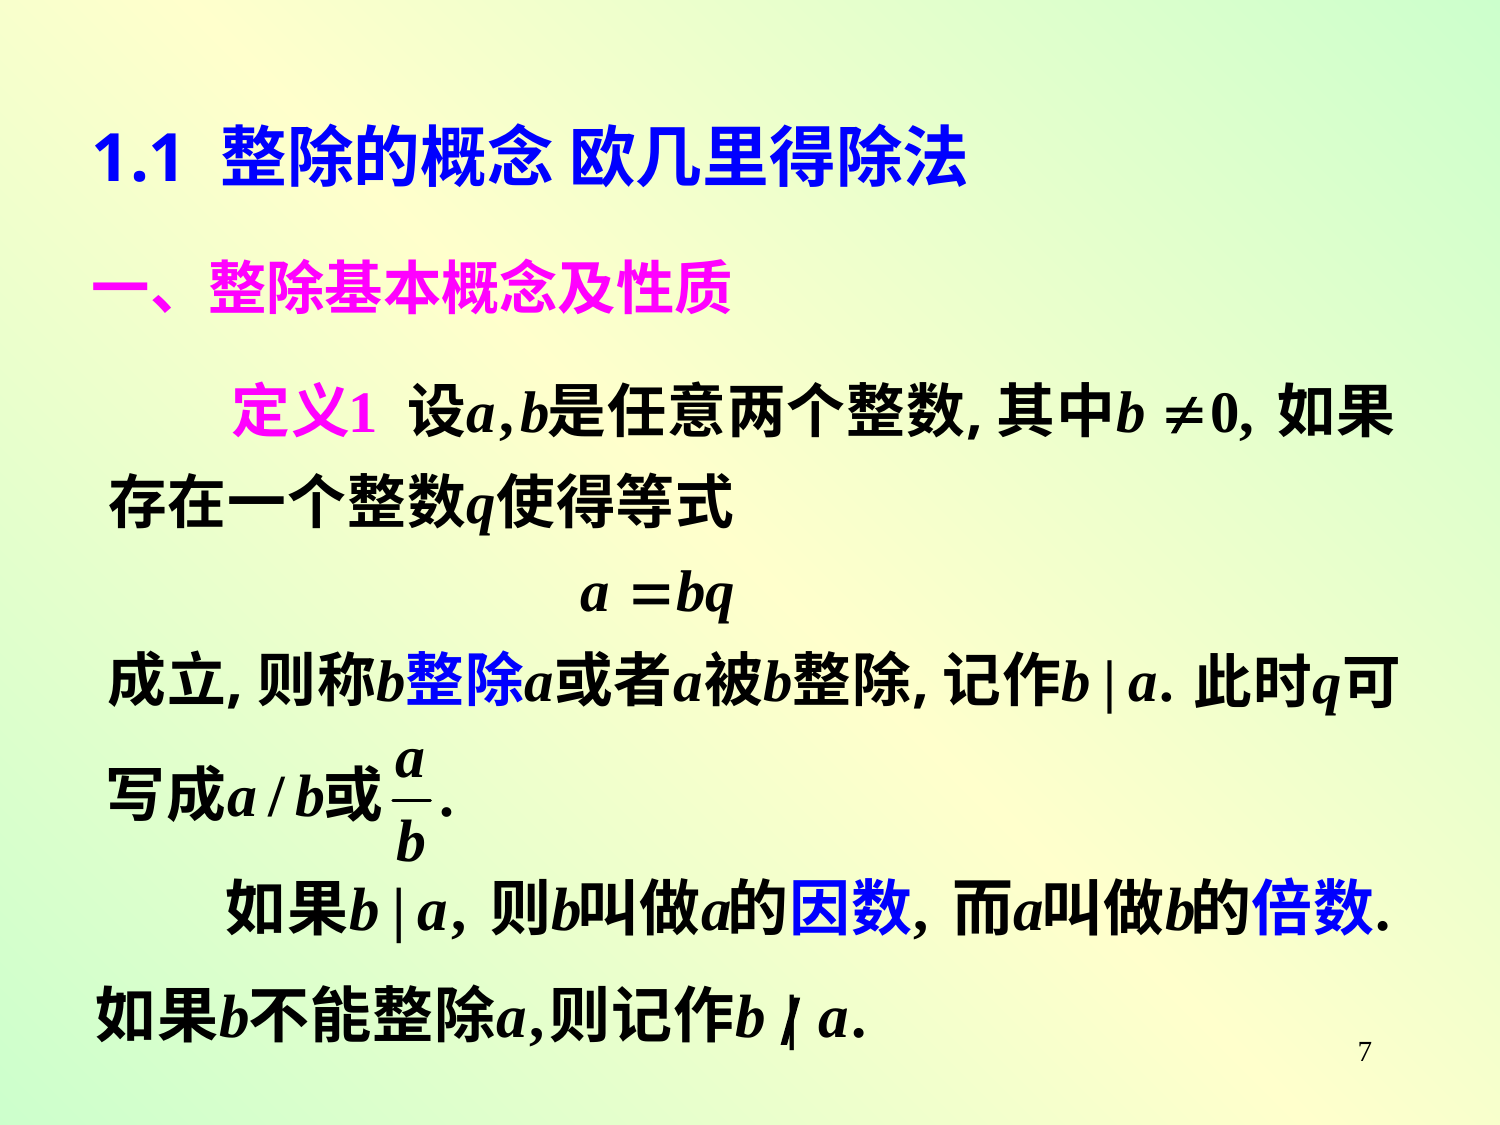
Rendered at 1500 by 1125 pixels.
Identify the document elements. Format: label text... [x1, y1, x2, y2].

slide_number 7 [1074, 1025, 1388, 1100]
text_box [88, 975, 877, 1063]
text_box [100, 373, 1405, 727]
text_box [1186, 645, 1412, 729]
title 1.1 整除的概念 欧几里得除法 [76, 90, 1211, 220]
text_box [100, 716, 465, 876]
list 一、整除基本概念及性质 [76, 243, 774, 335]
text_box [218, 869, 1400, 956]
